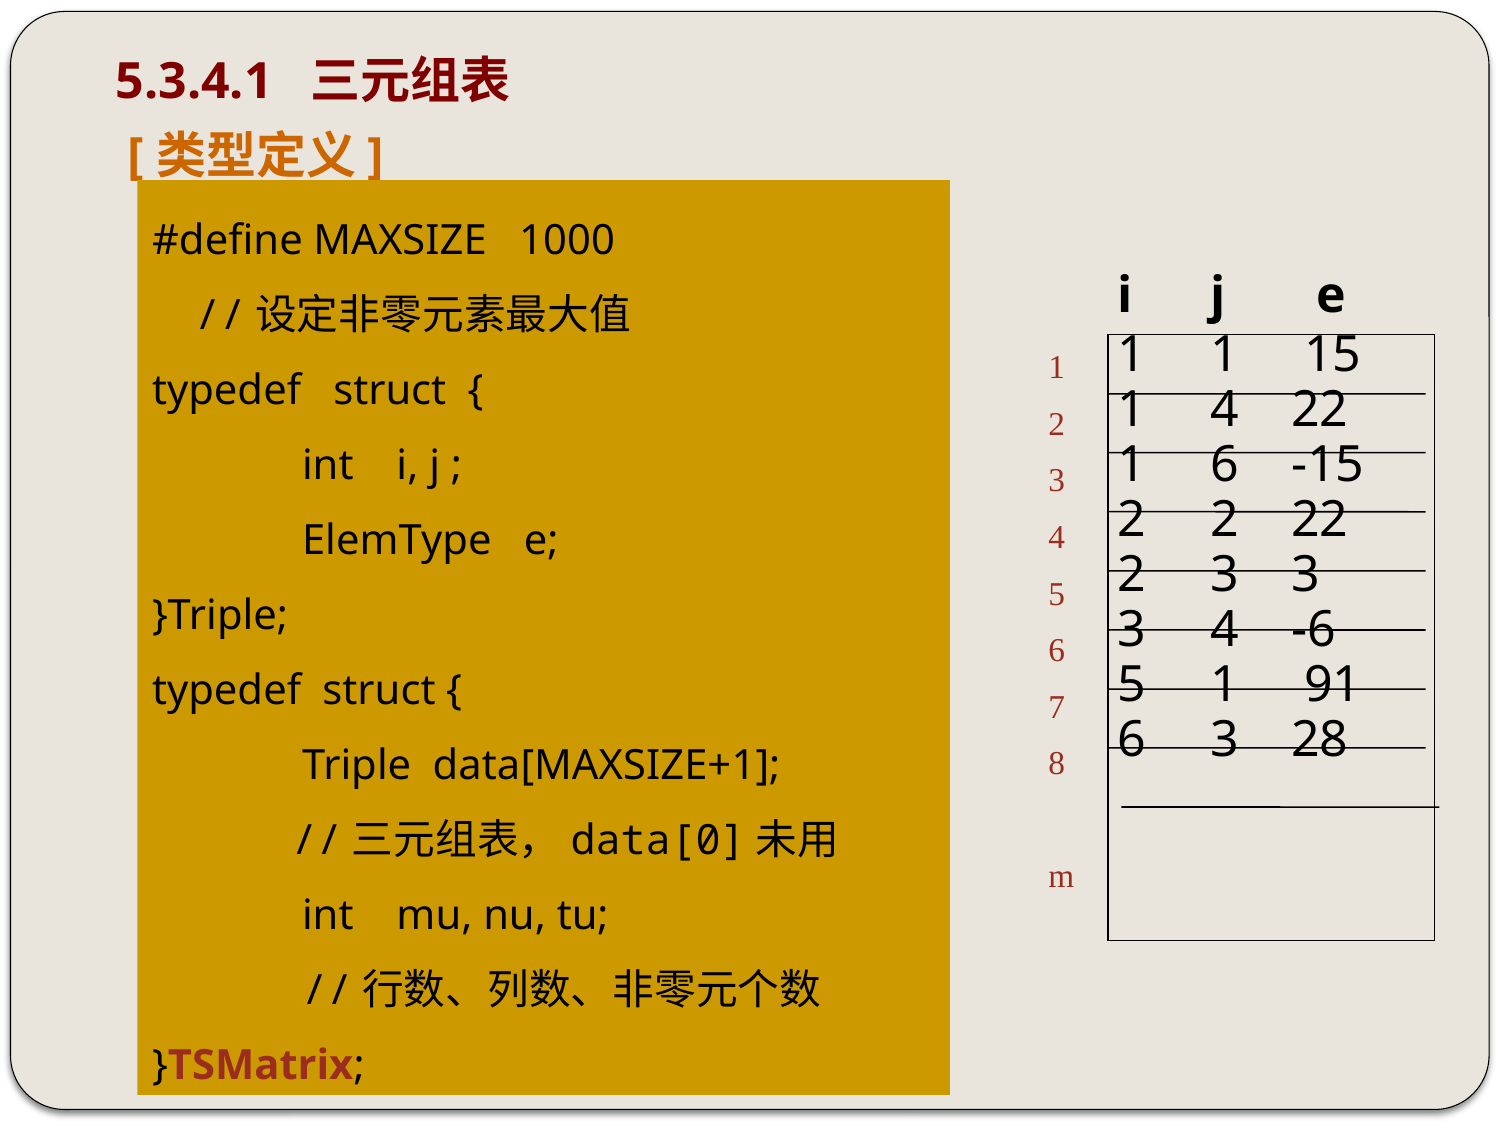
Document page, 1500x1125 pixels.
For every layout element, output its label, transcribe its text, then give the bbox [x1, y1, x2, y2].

text_box #define MAXSIZE 1000 //设定非零元素最大值 typedef struct { int i, j ; ElemType e; }Triple; typedef struct { Triple data[MAXSIZE+1]; //三元组表，data[0]未用 int mu, nu, tu; //行数、列数、非零元个数 }TSMatrix; [137, 180, 950, 1095]
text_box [1033, 255, 1440, 941]
title 5.3.4.1 三元组表 [100, 41, 1376, 117]
list [类型定义] [112, 116, 1388, 204]
